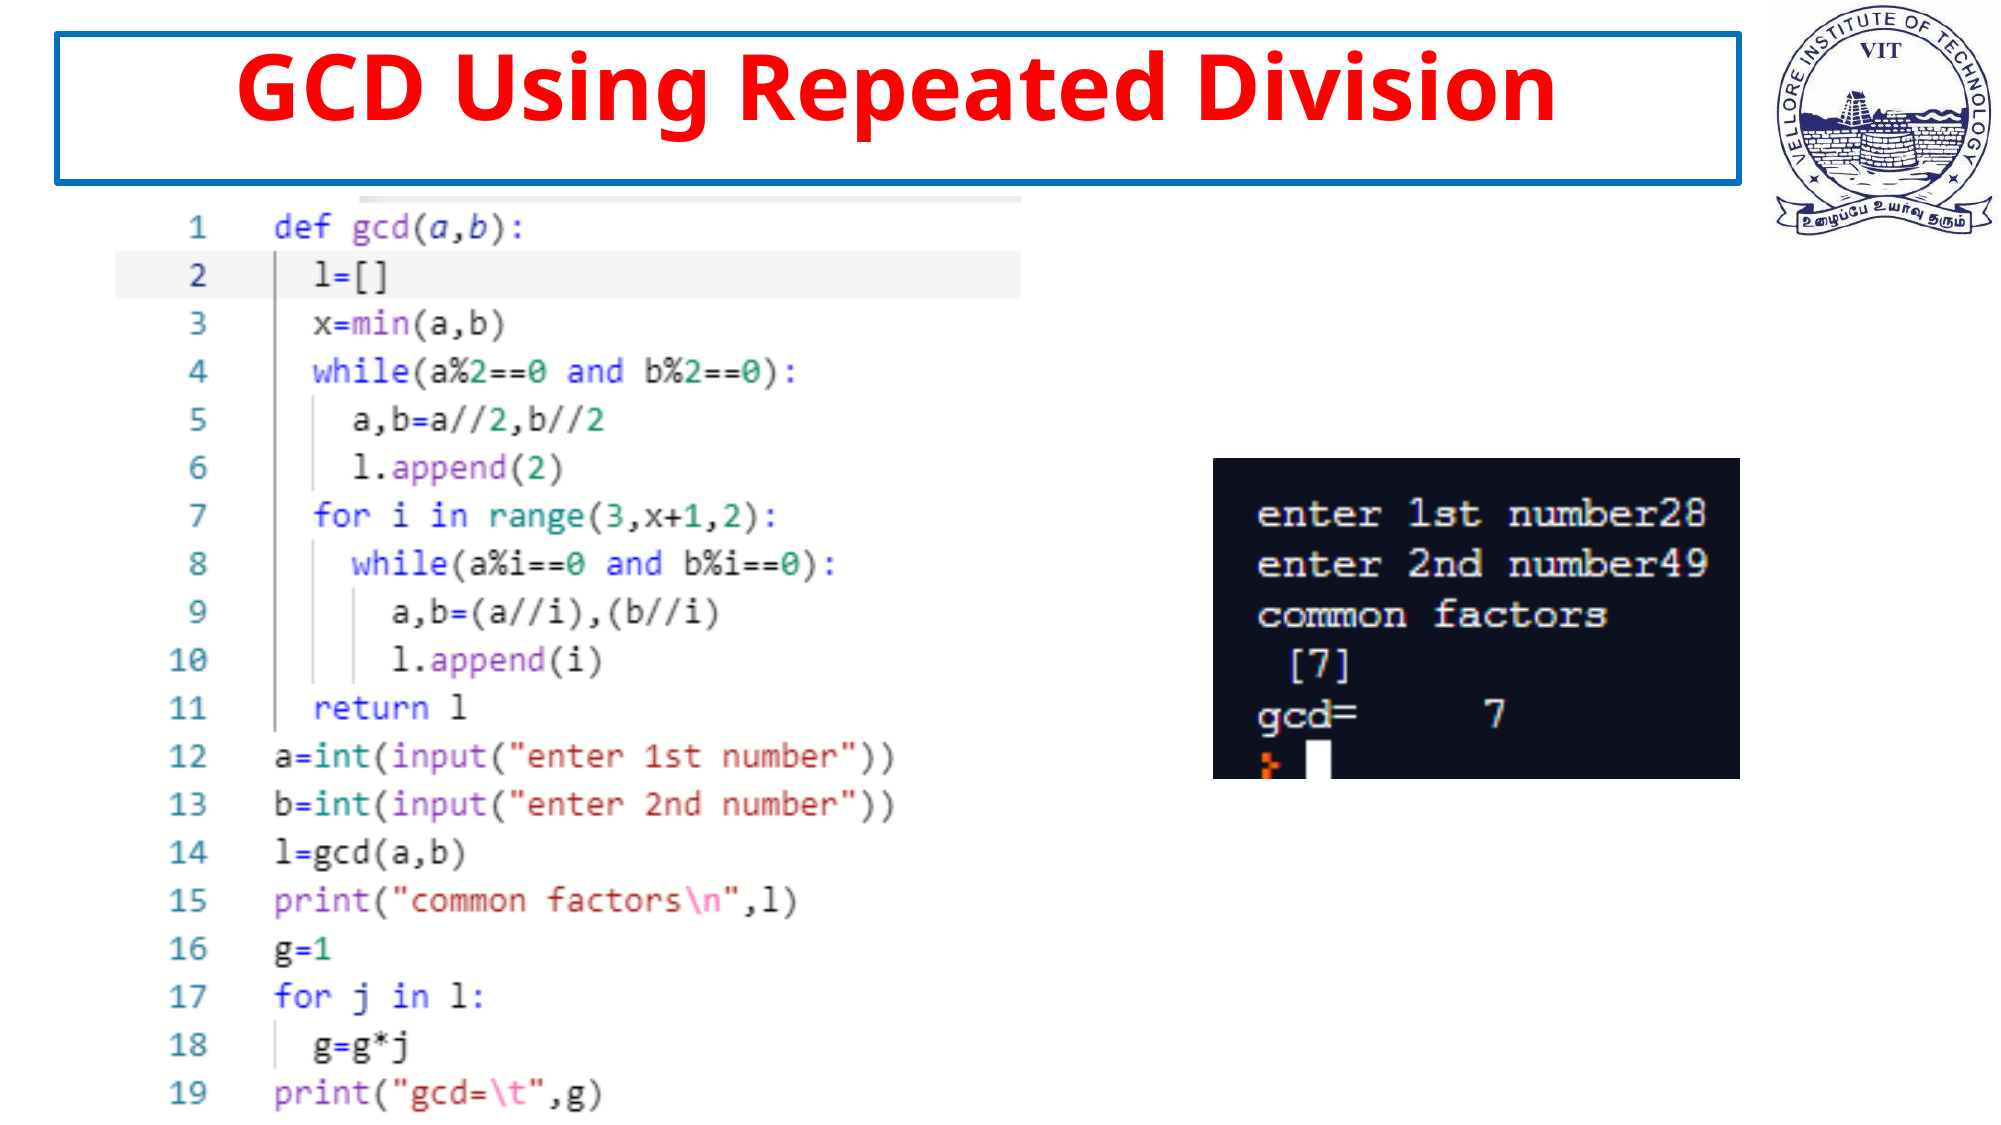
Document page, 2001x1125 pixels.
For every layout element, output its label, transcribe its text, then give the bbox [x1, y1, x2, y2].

text_box GCD Using Repeated Division [57, 33, 1740, 183]
picture [1213, 458, 1740, 779]
picture [1769, 2, 1999, 238]
picture [115, 196, 1021, 1125]
